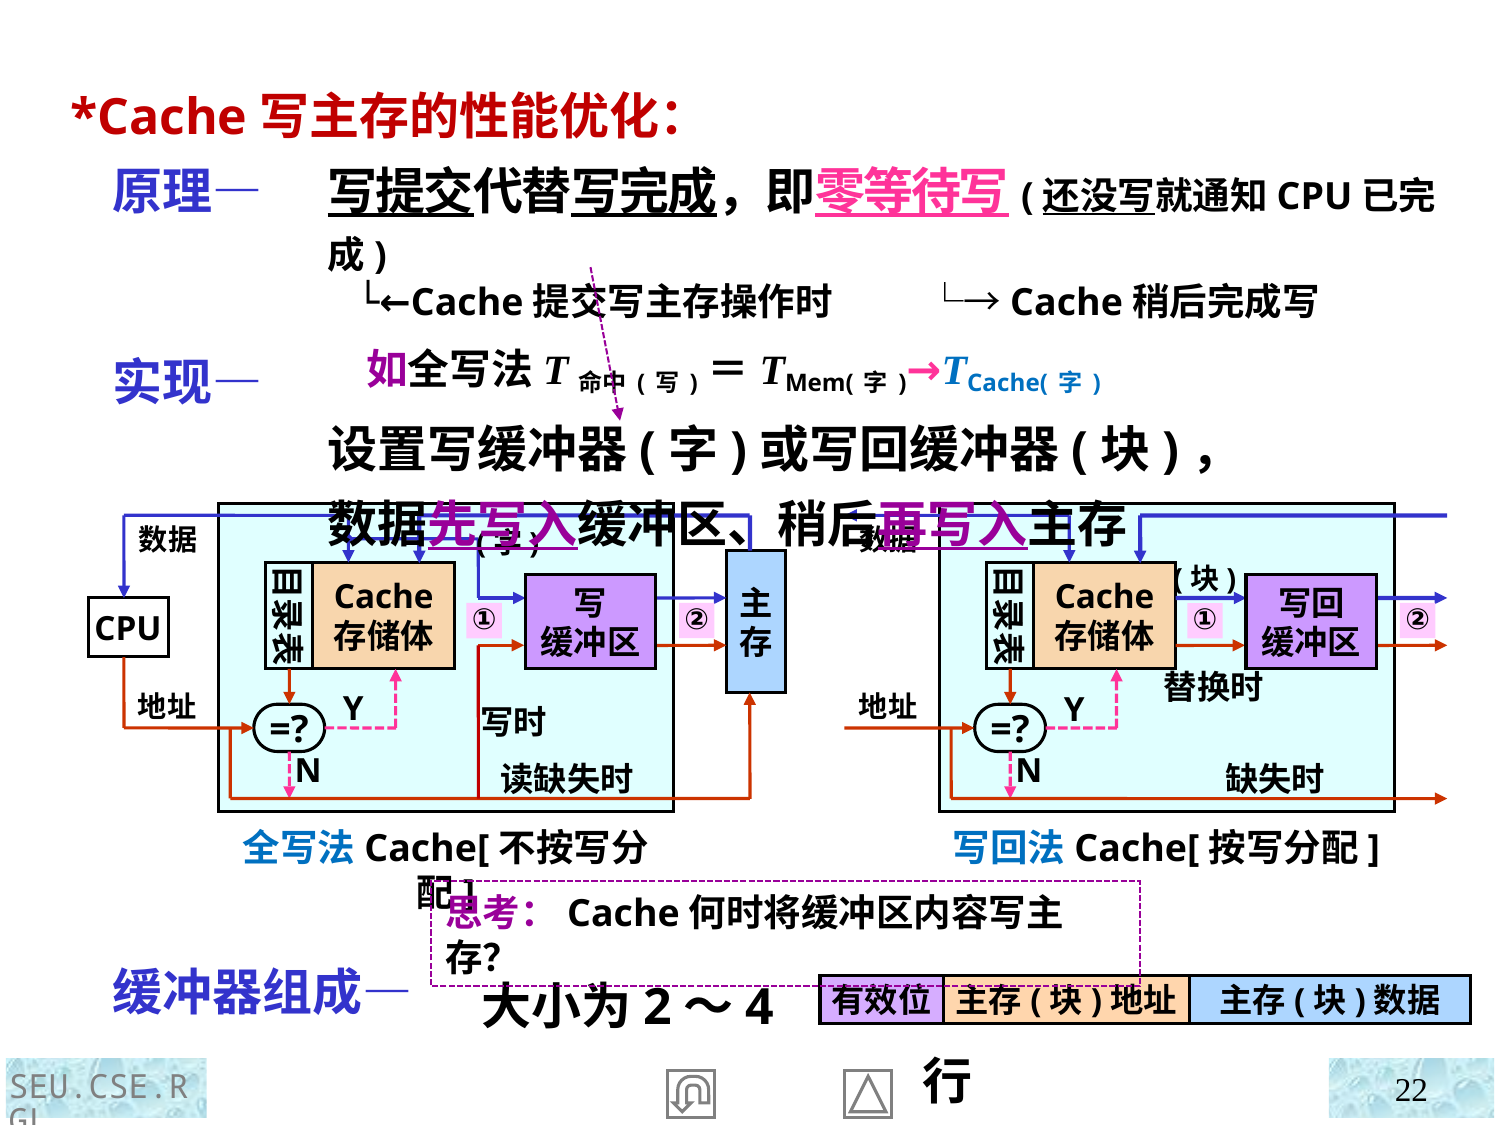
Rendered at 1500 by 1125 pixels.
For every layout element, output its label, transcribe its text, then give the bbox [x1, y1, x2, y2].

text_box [466, 573, 1436, 670]
text_box [844, 1070, 892, 1118]
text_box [819, 975, 1471, 1024]
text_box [844, 503, 1448, 873]
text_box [87, 503, 786, 873]
text_box 大小为2～4行 [466, 987, 804, 1117]
text_box 写提交代替写完成，即零等待写(还没写就通知CPU已完成) └←Cache提交写主存操作时 └→Cache稍后完成写 如全写法T命中(写)＝TMem(字)→TCache(字) 设置写缓冲器(字)或写回缓冲器(块)， 数据先写入缓冲区、稍后再写入主存 [312, 137, 1471, 561]
text_box 思考：Cache何时将缓冲区内容写主存？ [430, 881, 1141, 987]
text_box [667, 1070, 715, 1118]
footer SEU.CSE.RGL [5, 1058, 207, 1118]
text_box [590, 266, 621, 421]
slide_number 22 [1328, 1058, 1495, 1118]
text_box *Cache写主存的性能优化： 原理— 实现— 缓冲器组成— [29, 62, 786, 1029]
